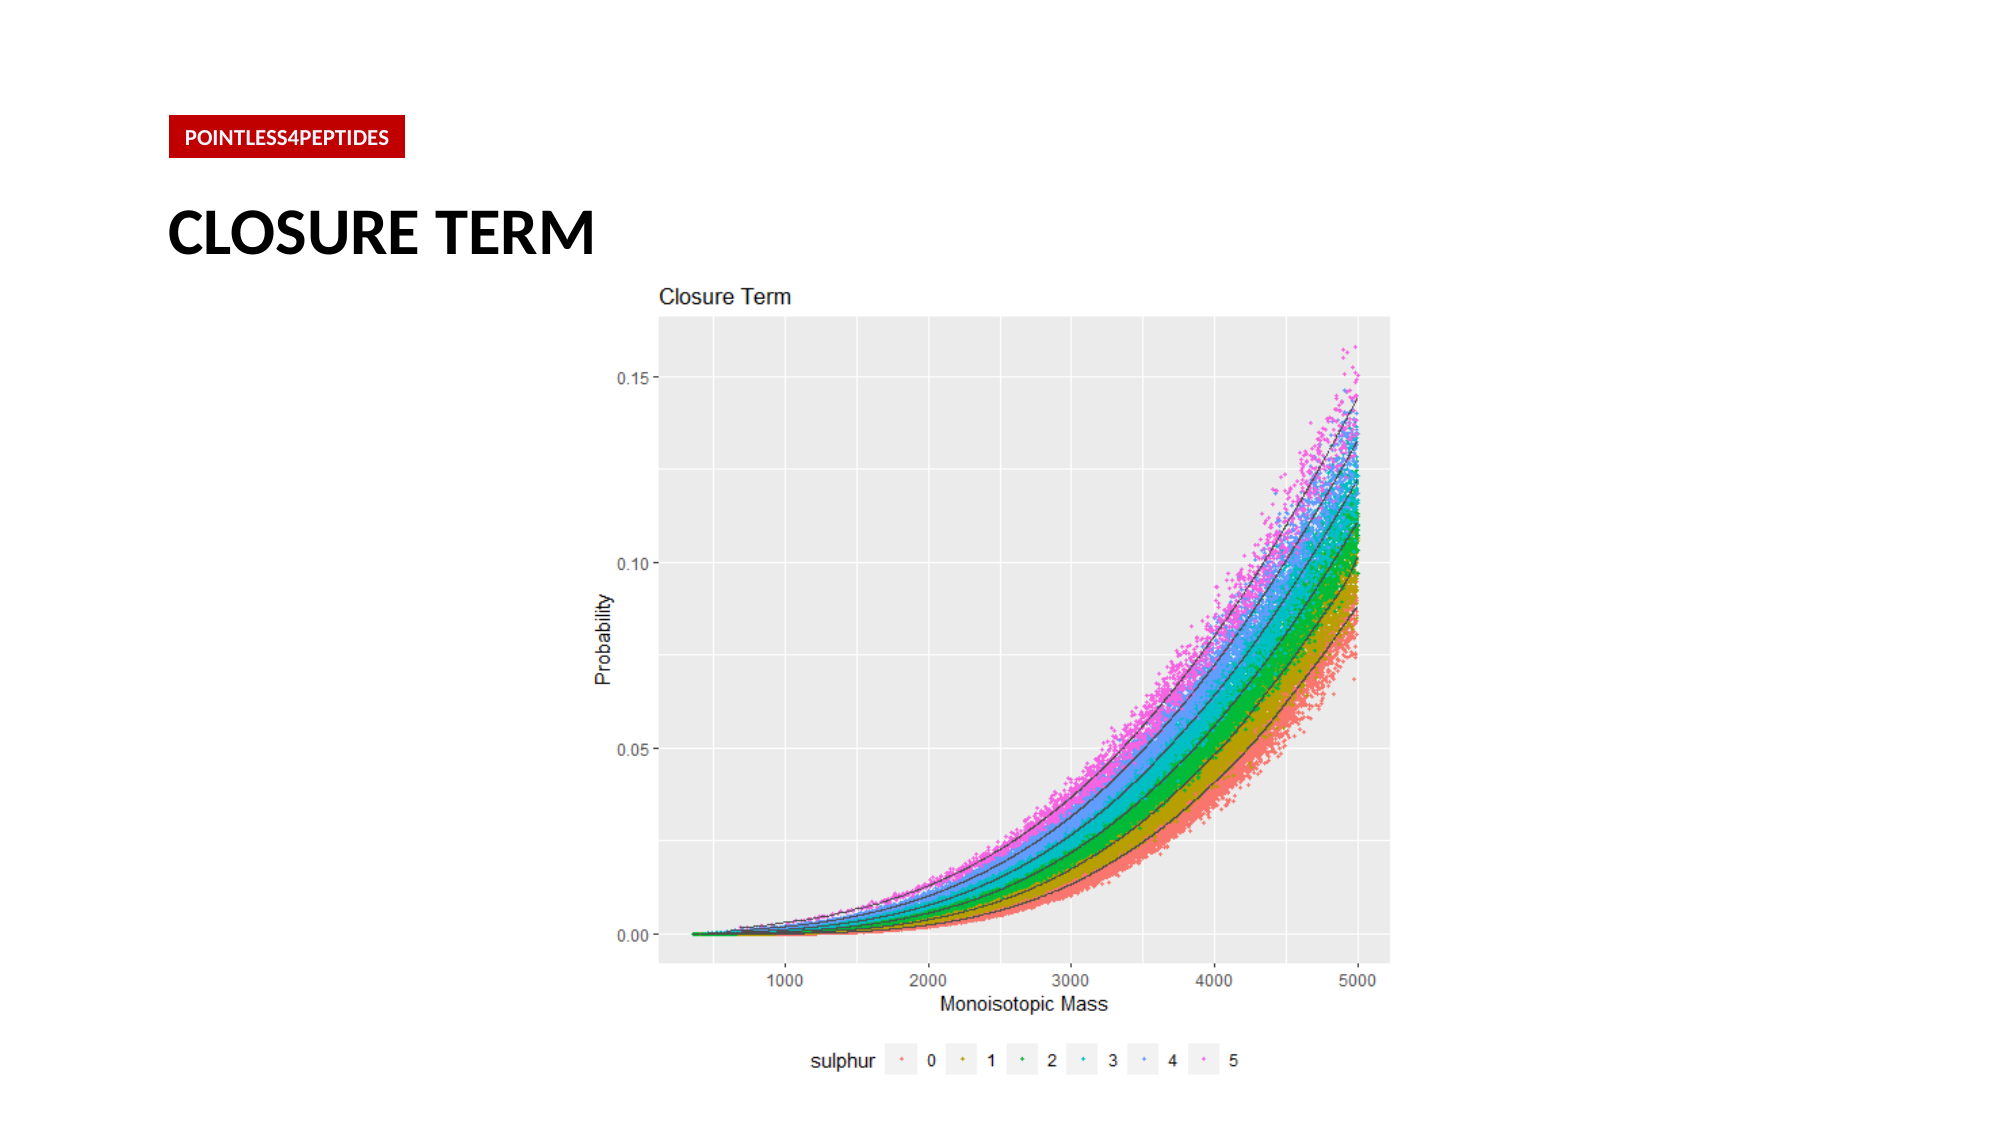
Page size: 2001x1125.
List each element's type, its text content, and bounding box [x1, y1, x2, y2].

picture [583, 276, 1401, 1095]
text_box CLOSURE TERM [153, 180, 612, 276]
text_box POINTLESS4PEPTIDES [169, 115, 405, 158]
